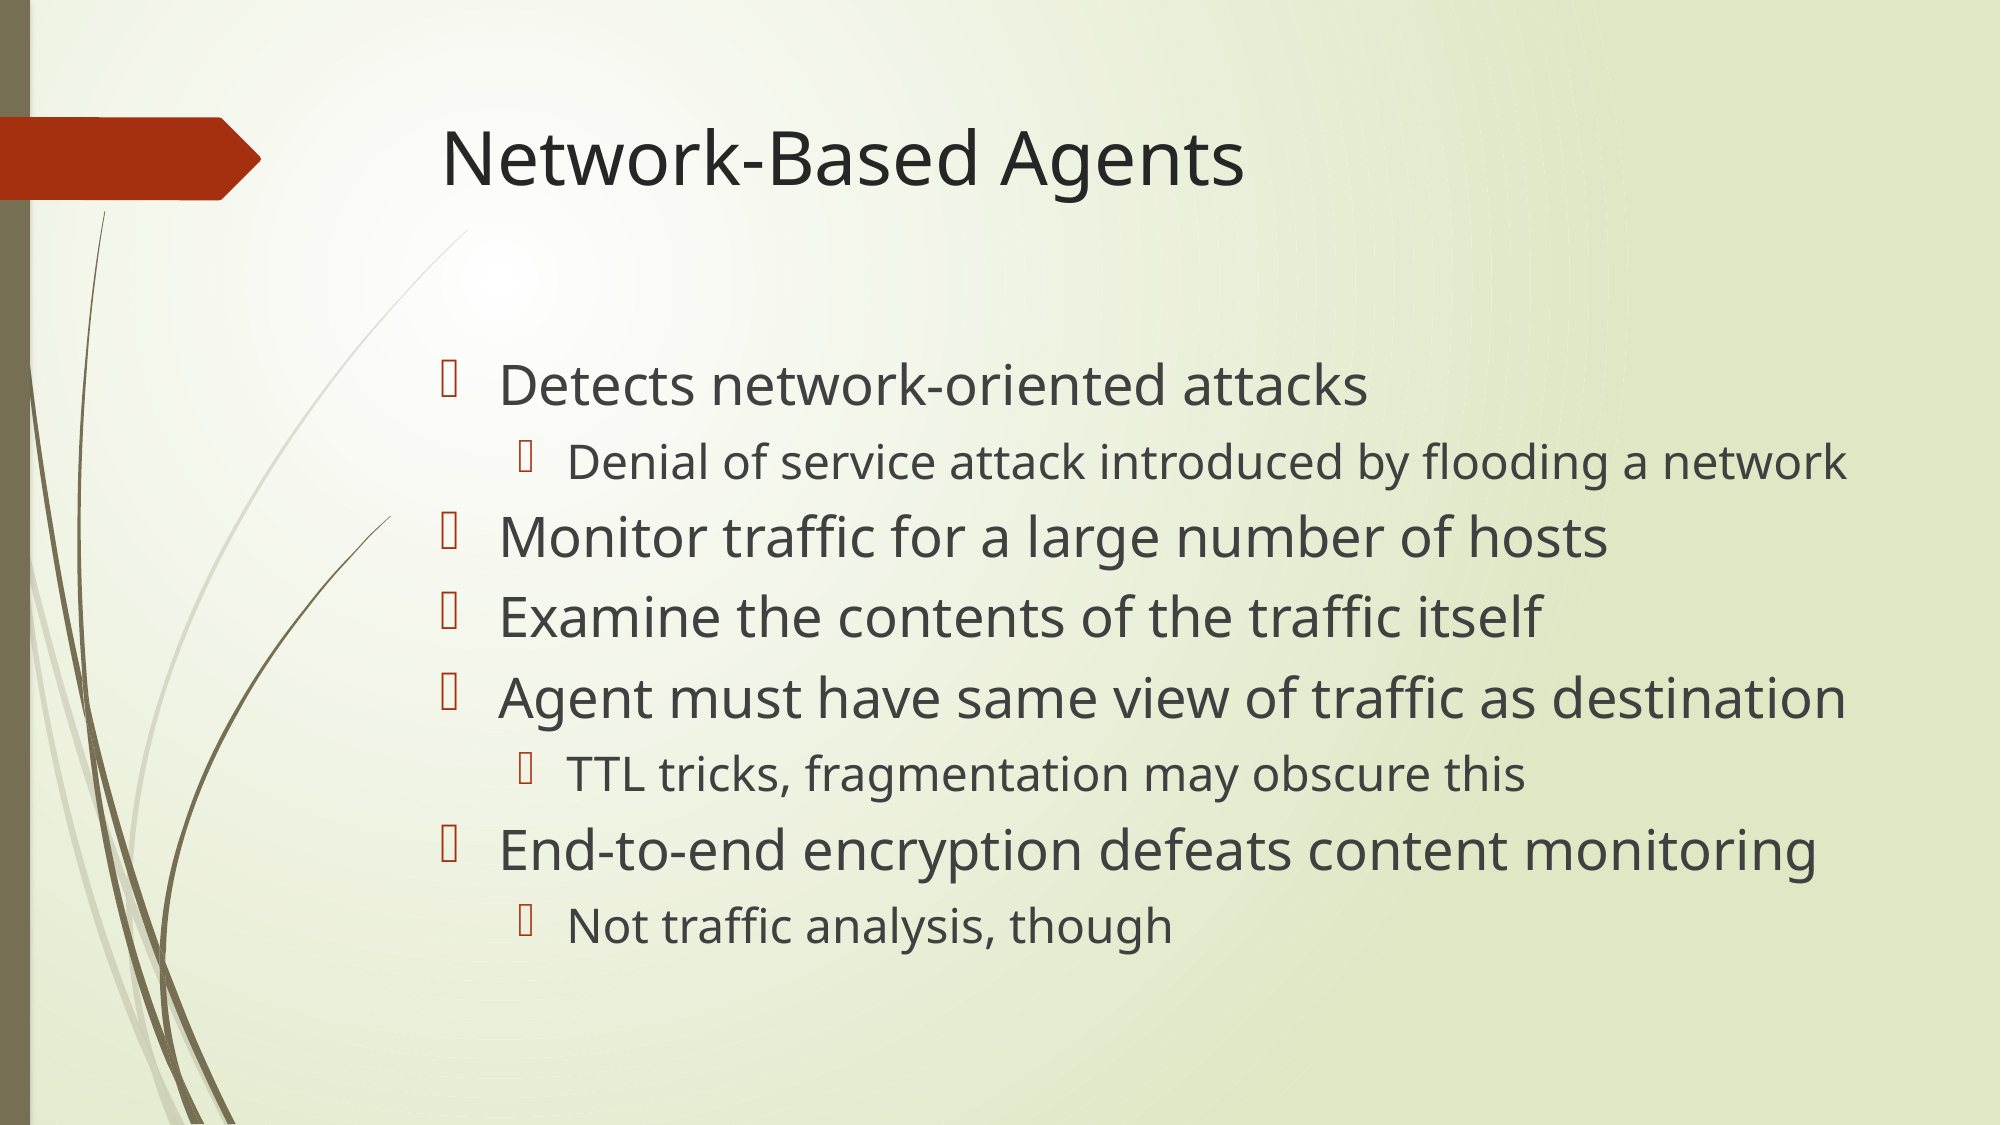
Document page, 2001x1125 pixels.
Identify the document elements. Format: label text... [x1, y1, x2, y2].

list Detects network-oriented attacks Denial of service attack introduced by flooding a network Monitor traffic for a large number of hosts Examine the contents of the traffic itself Agent must have same view of traffic as destination TTL tricks, fragmentation may obscure this End-to-end encryption defeats content monitoring Not traffic analysis, though [424, 350, 1888, 970]
title Network-Based Agents [425, 102, 1888, 313]
